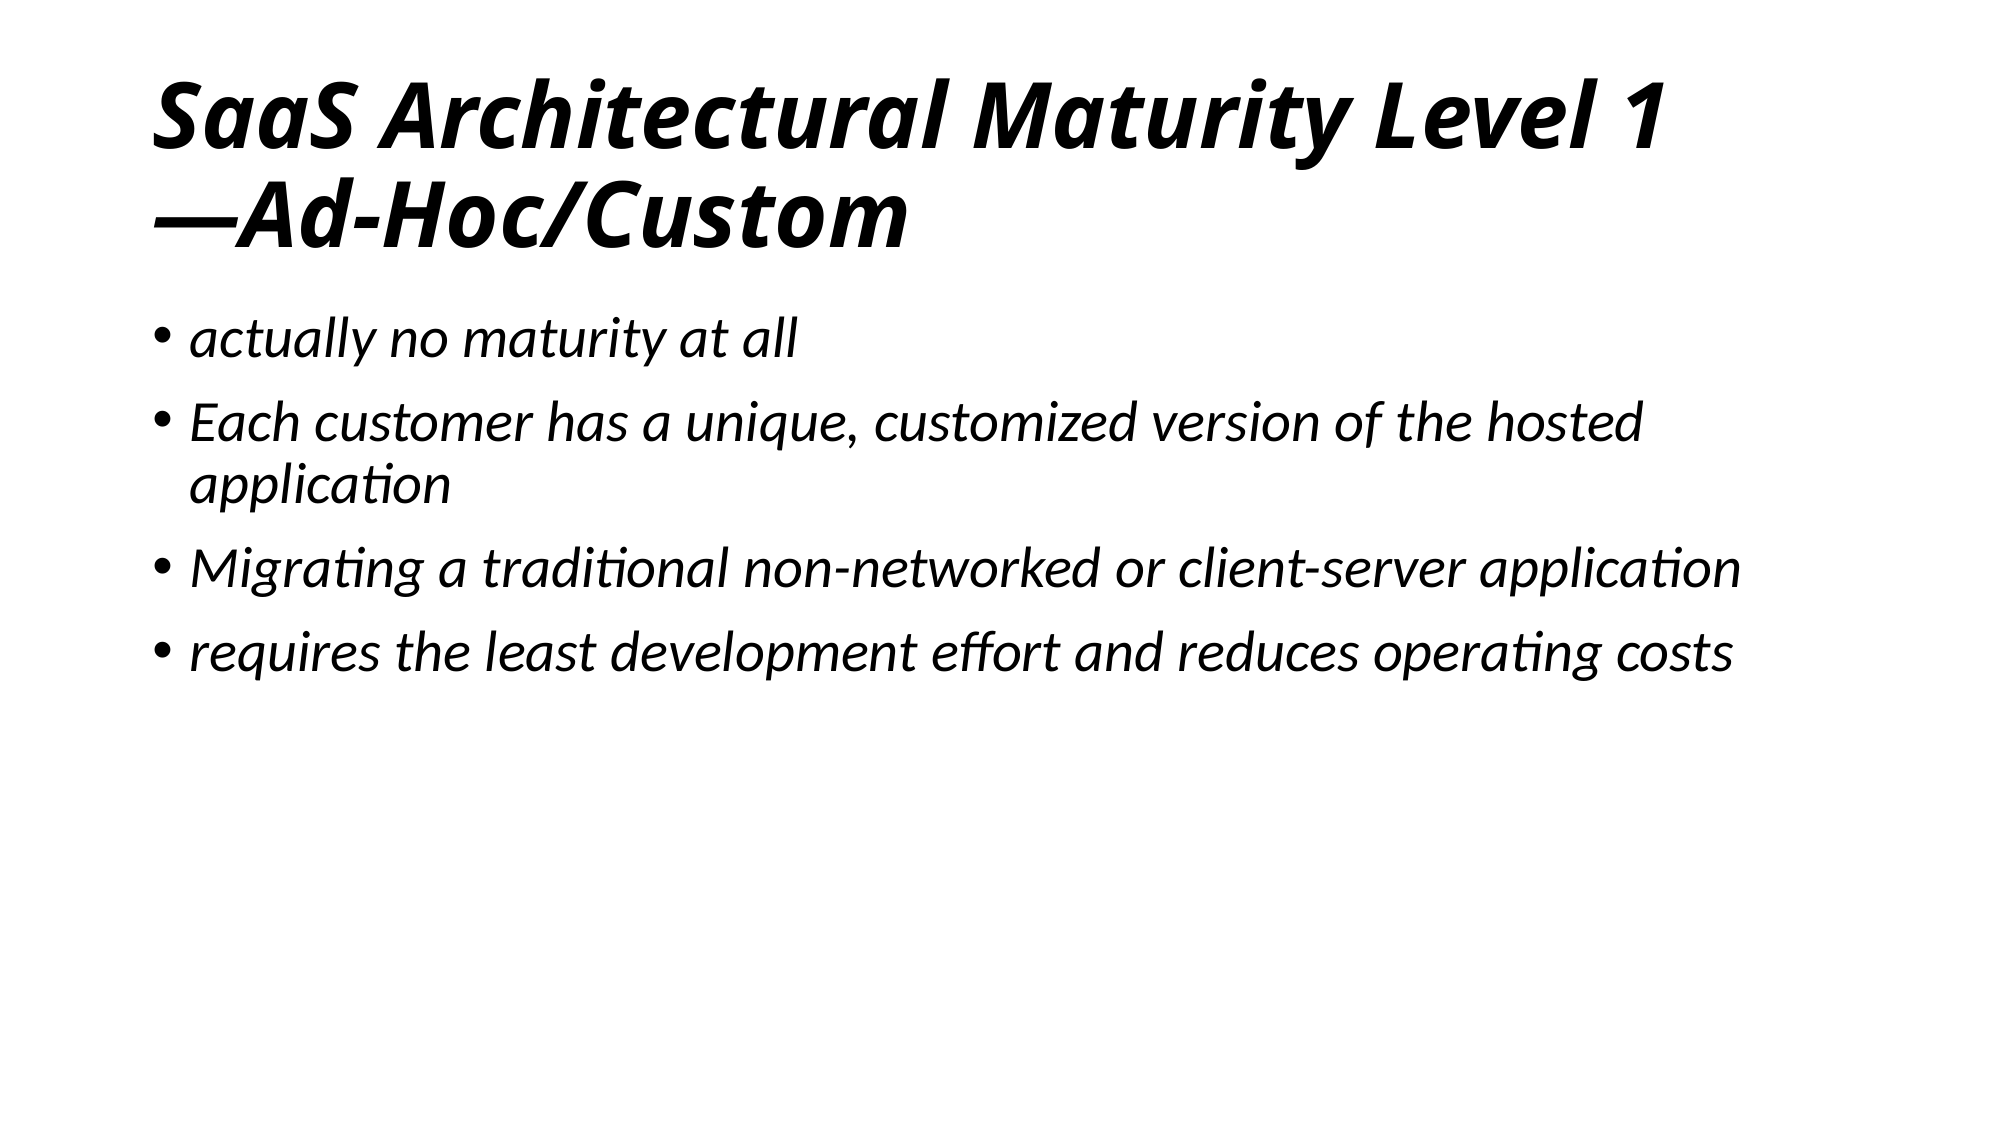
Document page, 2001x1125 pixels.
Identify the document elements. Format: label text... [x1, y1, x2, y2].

title SaaS Architectural Maturity Level 1 —Ad-Hoc/Custom [137, 59, 1863, 278]
list actually no maturity at all Each customer has a unique, customized version of the hosted application Migrating a traditional non-networked or client-server application requires the least development effort and reduces operating costs [137, 299, 1863, 1014]
